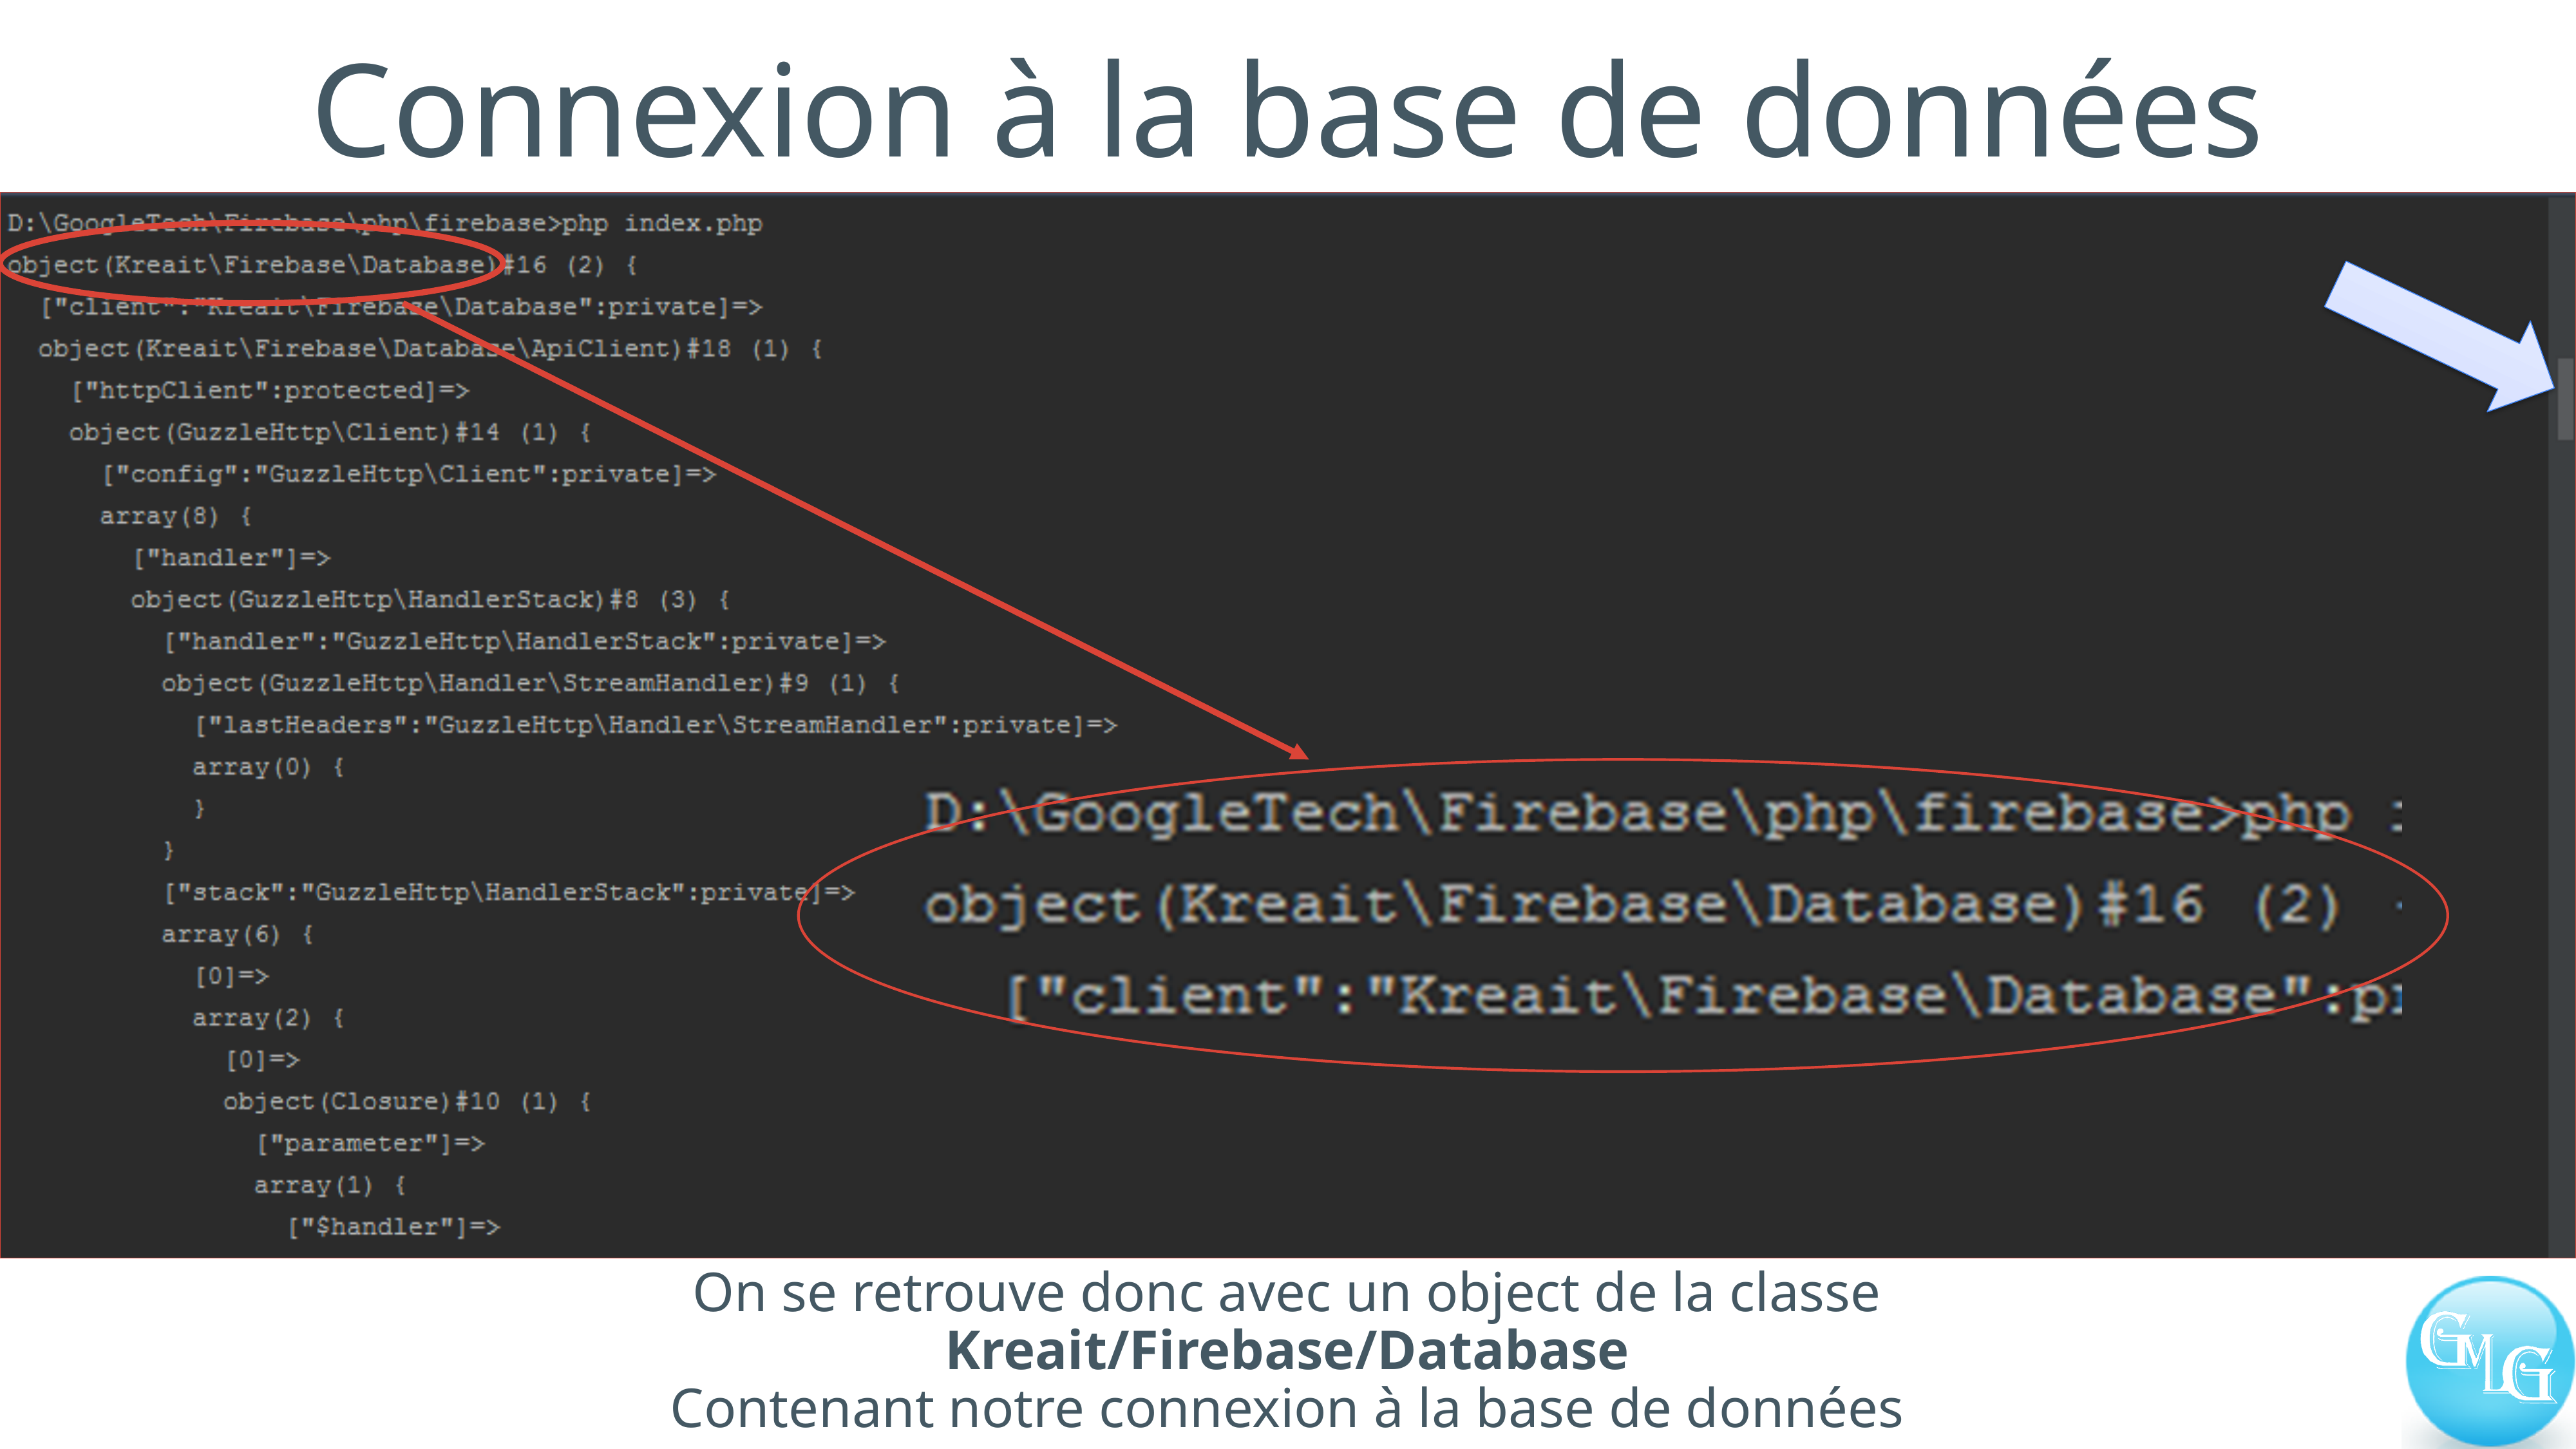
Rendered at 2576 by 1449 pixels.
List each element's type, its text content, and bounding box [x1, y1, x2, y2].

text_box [402, 303, 1309, 760]
picture [0, 192, 2576, 1258]
text_box On se retrouve donc avec un object de la classe Kreait/Firebase/Database Contenant notre connexion à la base de données [462, 1274, 2112, 1430]
text_box Connexion à la base de données [281, 25, 2293, 189]
picture [2401, 1273, 2576, 1449]
